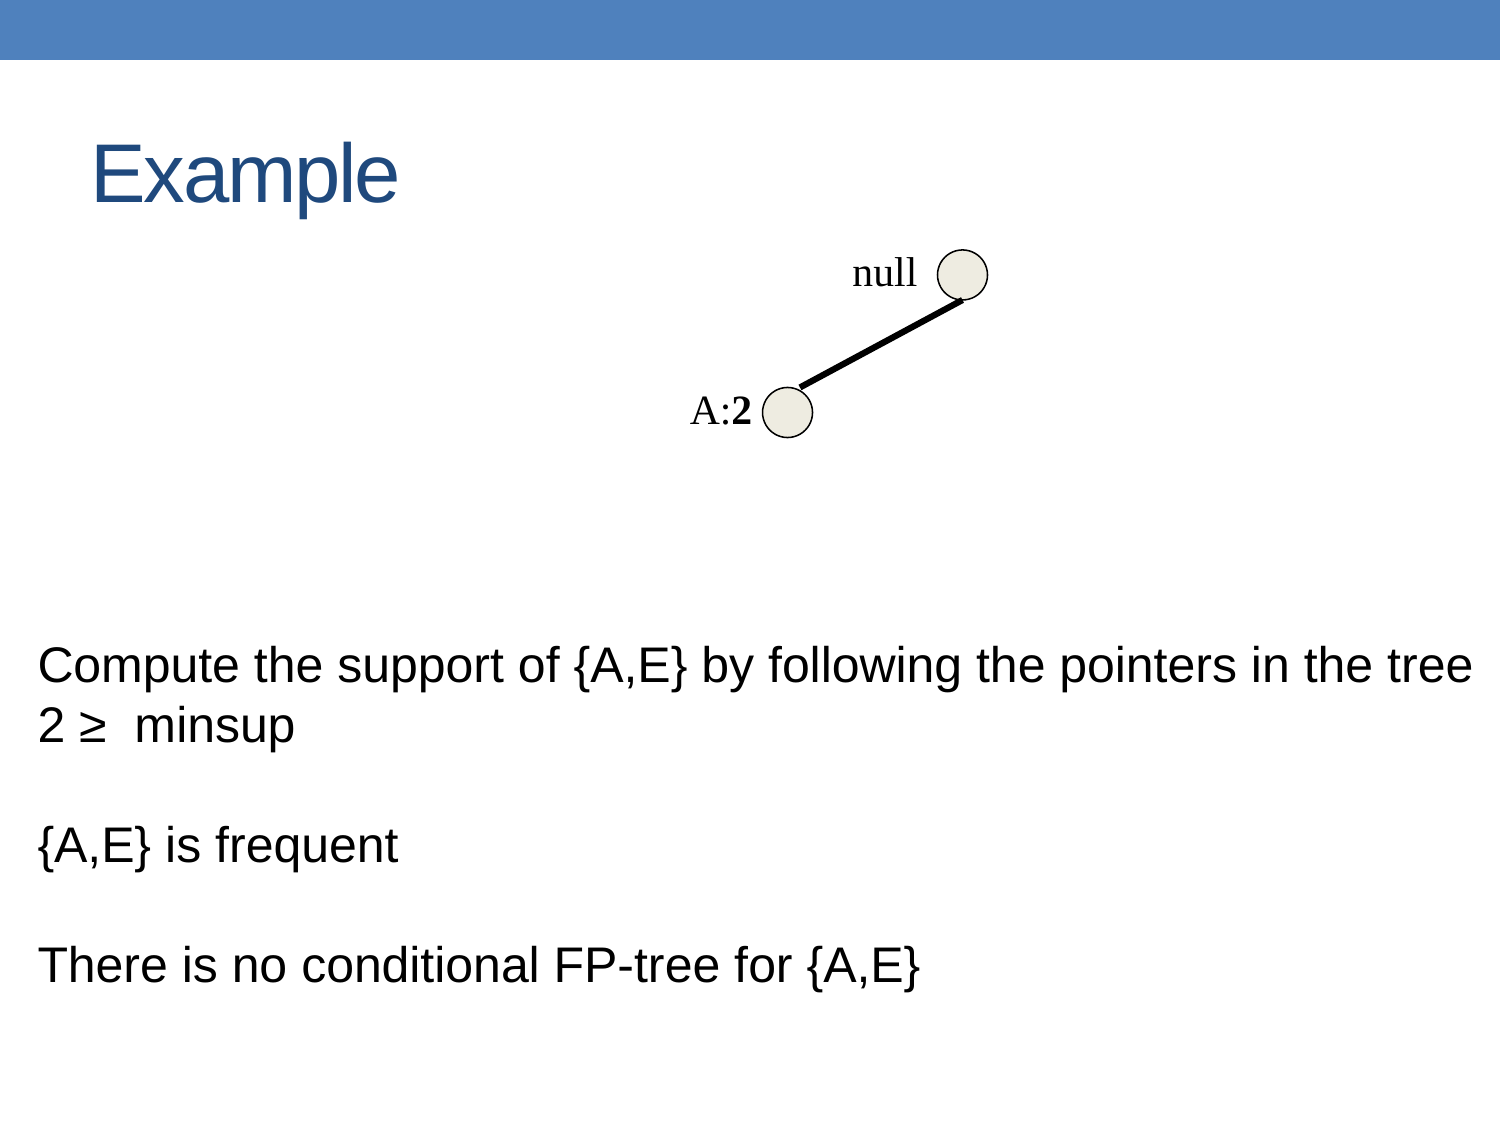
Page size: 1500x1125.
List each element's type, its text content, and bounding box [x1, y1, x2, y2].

text_box [775, 387, 813, 438]
text_box [938, 250, 988, 300]
text_box Compute the support of {A,E} by following the pointers in the tree 2 ≥ minsup {A,E} is frequent There is no conditional FP-tree for {A,E} [22, 624, 1490, 1000]
title Example [75, 87, 1425, 250]
text_box null [837, 250, 938, 303]
text_box A:2 [675, 375, 775, 440]
